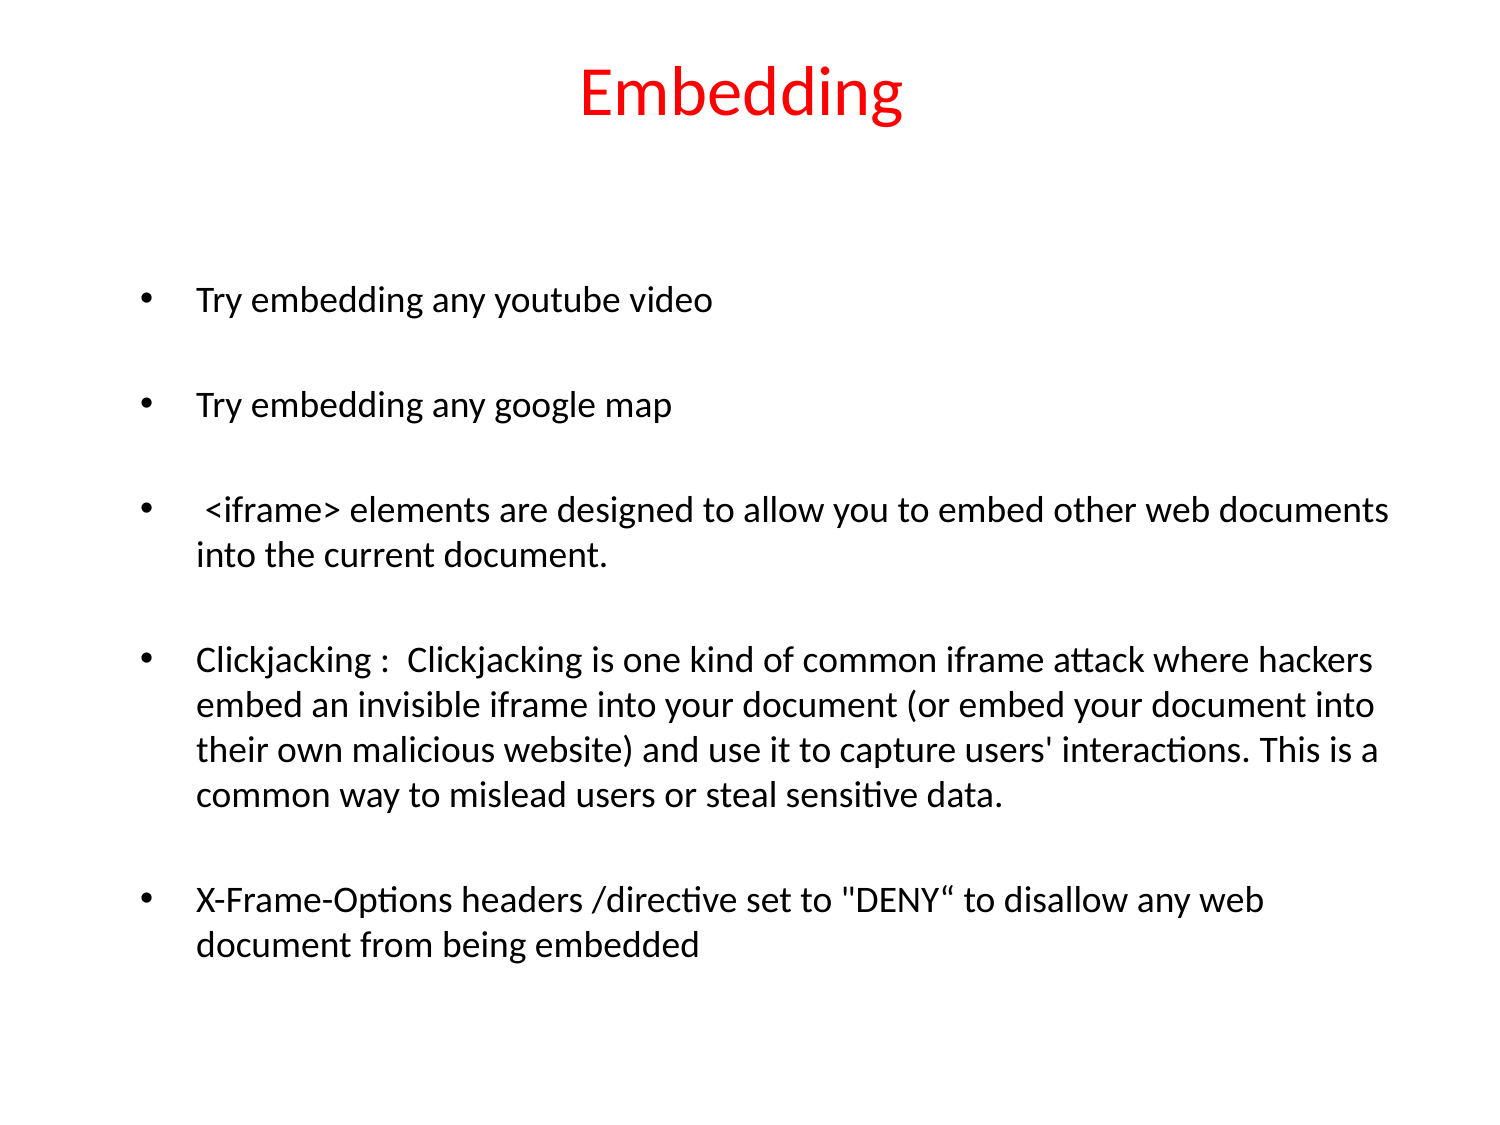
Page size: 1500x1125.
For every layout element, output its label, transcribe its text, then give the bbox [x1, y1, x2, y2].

subtitle Try embedding any youtube video Try embedding any google map <iframe> elements are designed to allow you to embed other web documents into the current document. Clickjacking : Clickjacking is one kind of common iframe attack where hackers embed an invisible iframe into your document (or embed your document into their own malicious website) and use it to capture users' interactions. This is a common way to mislead users or steal sensitive data. X-Frame-Options headers /directive set to "DENY“ to disallow any web document from being embedded [125, 162, 1413, 1050]
title Embedding [112, 37, 1388, 138]
